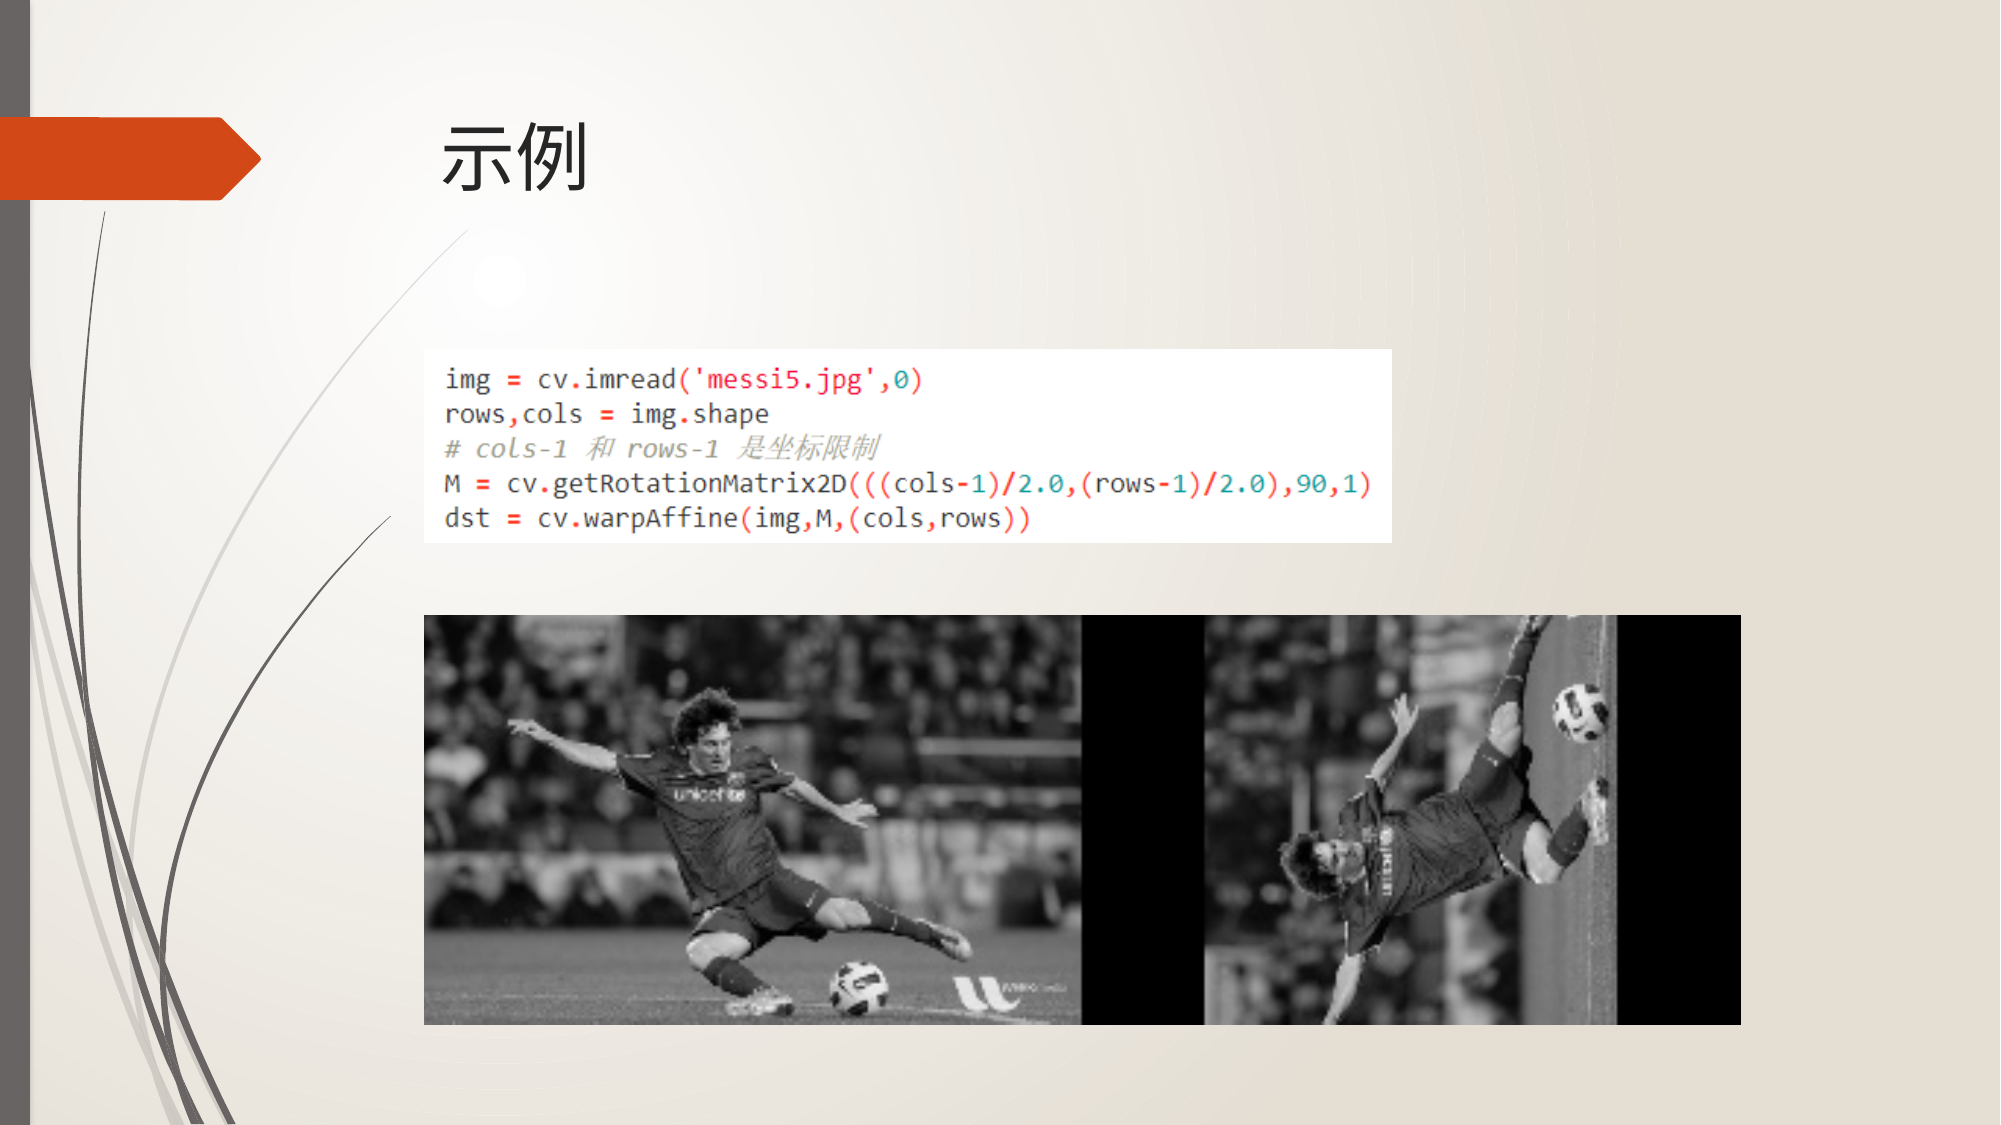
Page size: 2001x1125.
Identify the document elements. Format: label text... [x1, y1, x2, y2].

title 示例 [425, 102, 1888, 313]
picture [424, 614, 1741, 1025]
picture [424, 349, 1392, 543]
